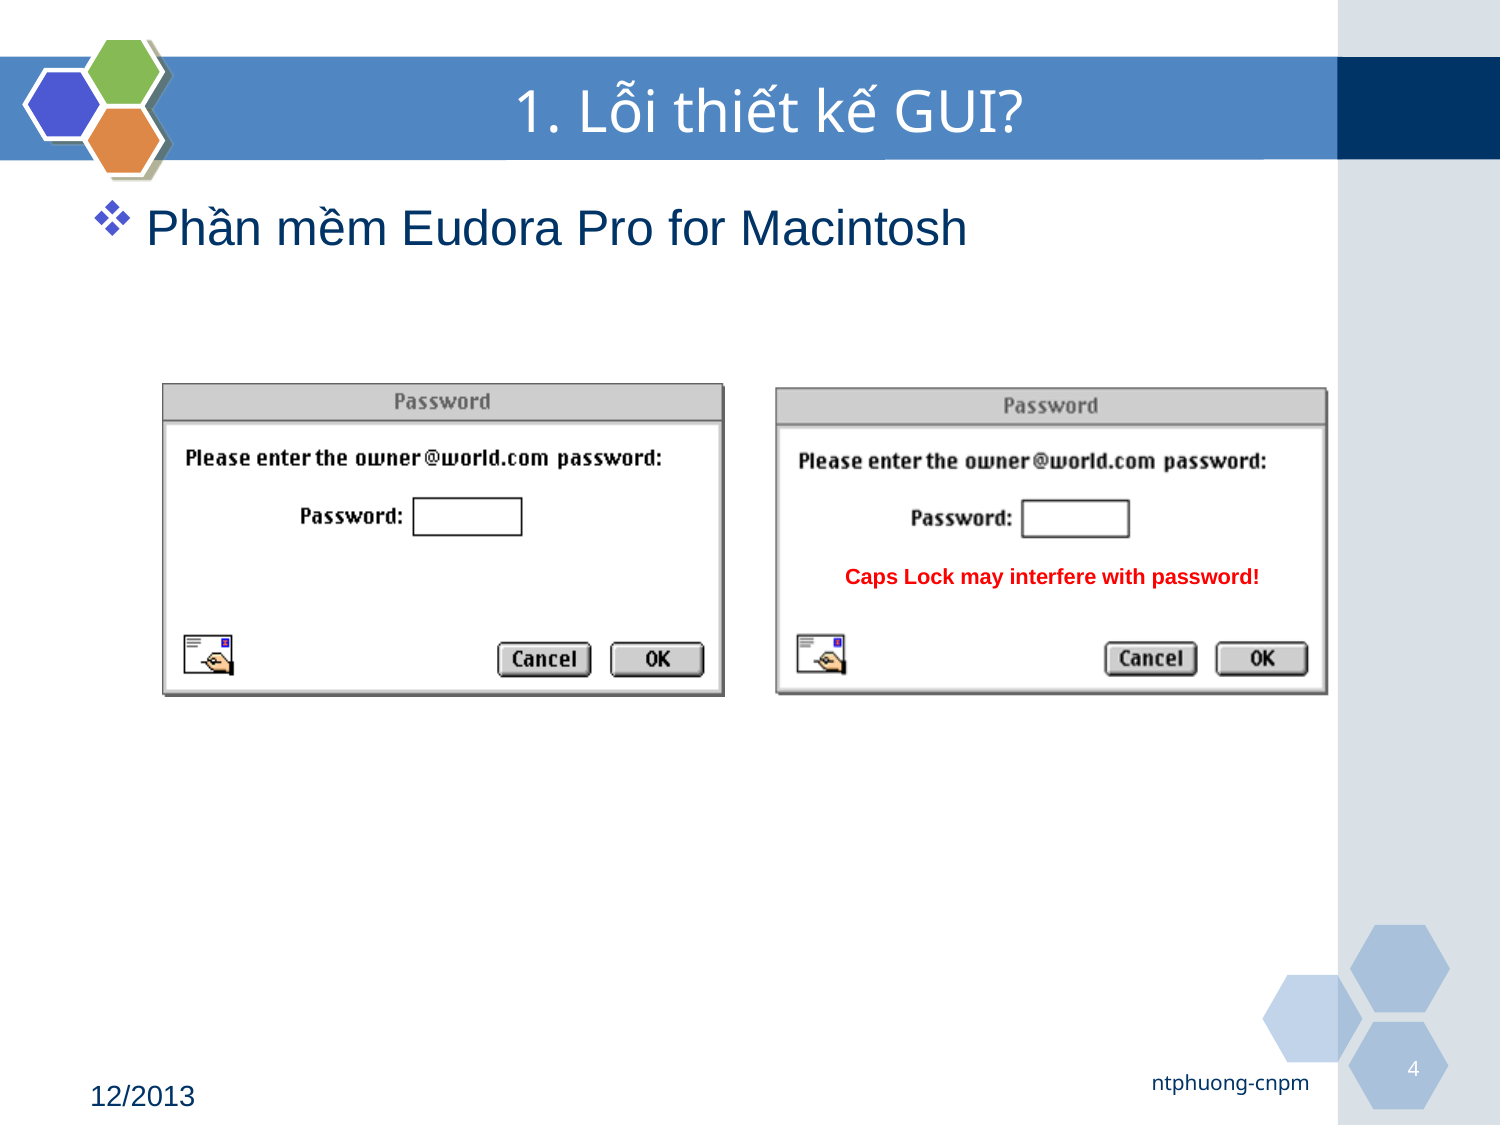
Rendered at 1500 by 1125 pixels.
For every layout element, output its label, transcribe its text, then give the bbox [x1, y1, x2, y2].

title 1. Lỗi thiết kế GUI? [112, 62, 1426, 156]
slide_number 4 [1359, 1047, 1435, 1086]
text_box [774, 386, 1330, 697]
picture [162, 383, 726, 697]
list Phần mềm Eudora Pro for Macintosh [74, 187, 1363, 1038]
slide_number 12/2013 [74, 1069, 426, 1110]
footer ntphuong-cnpm [849, 1062, 1326, 1101]
